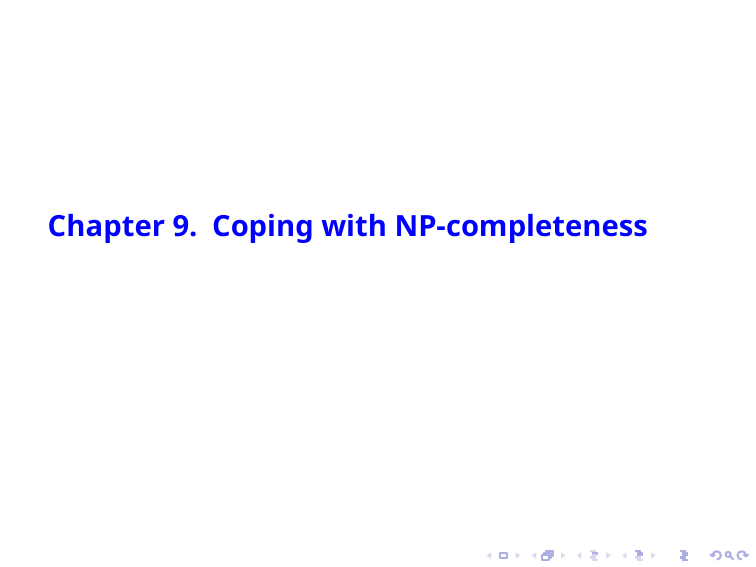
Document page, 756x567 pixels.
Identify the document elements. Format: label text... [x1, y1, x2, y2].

text_box [513, 550, 523, 561]
text_box [620, 550, 629, 561]
text_box Chapter 9. Coping with NP-completeness [47, 223, 649, 250]
text_box [723, 549, 733, 559]
text_box [0, 0, 756, 567]
text_box [540, 552, 551, 562]
text_box [498, 551, 509, 560]
text_box [529, 550, 539, 561]
text_box [484, 550, 494, 561]
text_box [649, 550, 658, 561]
text_box [558, 550, 568, 561]
text_box [574, 550, 584, 561]
text_box [545, 550, 553, 557]
text_box [604, 550, 613, 561]
text_box [736, 550, 747, 561]
text_box [712, 550, 722, 561]
